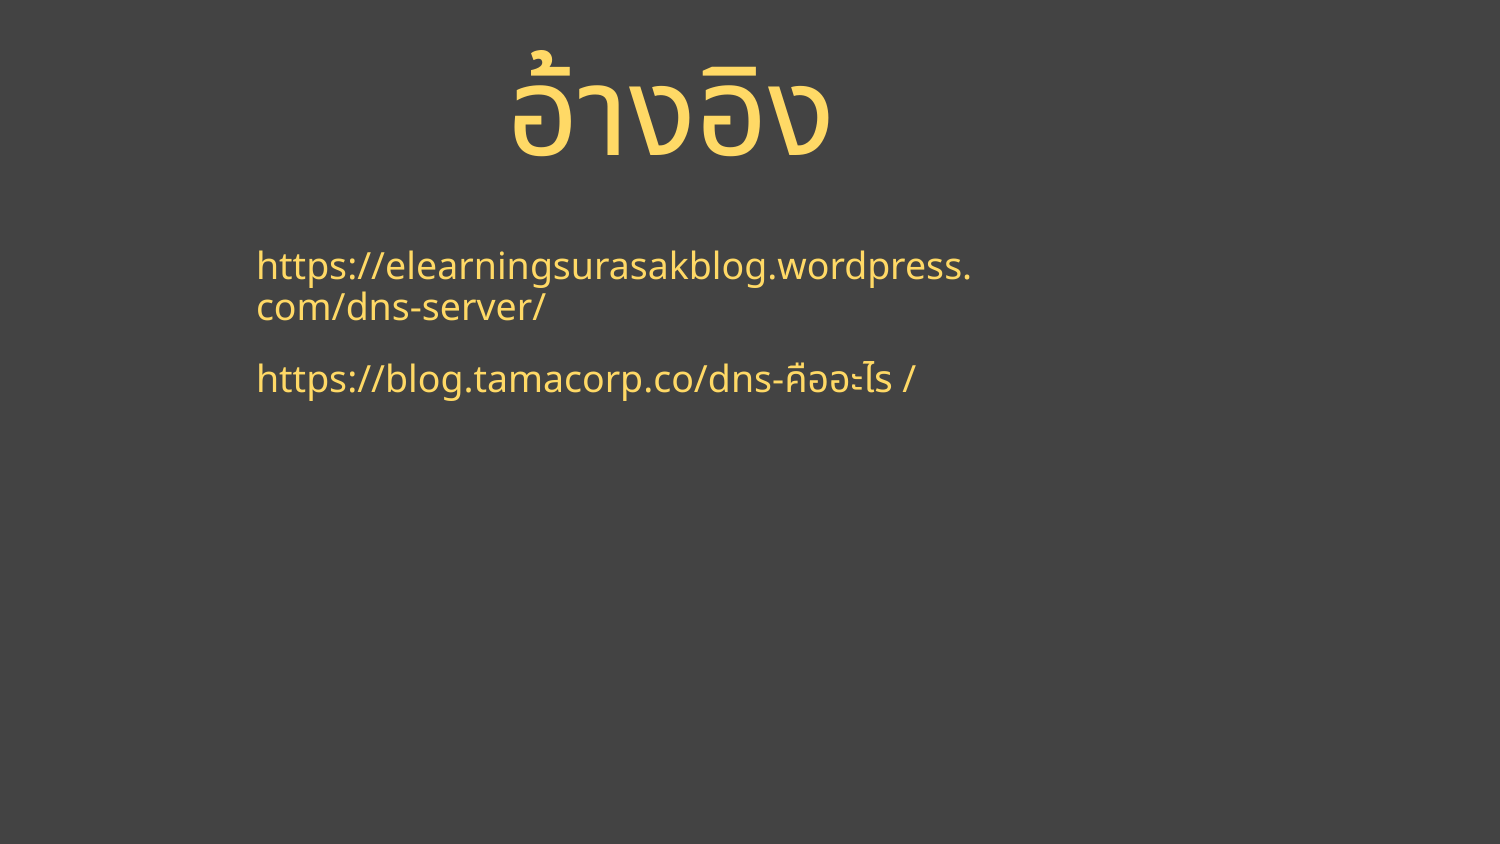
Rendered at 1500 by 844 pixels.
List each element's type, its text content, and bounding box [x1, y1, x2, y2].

text_box https://elearningsurasakblog.wordpress.com/dns-server/ https://blog.tamacorp.co/dns-คืออะไร / [241, 231, 992, 443]
title อ้างอิง [209, 13, 1134, 181]
